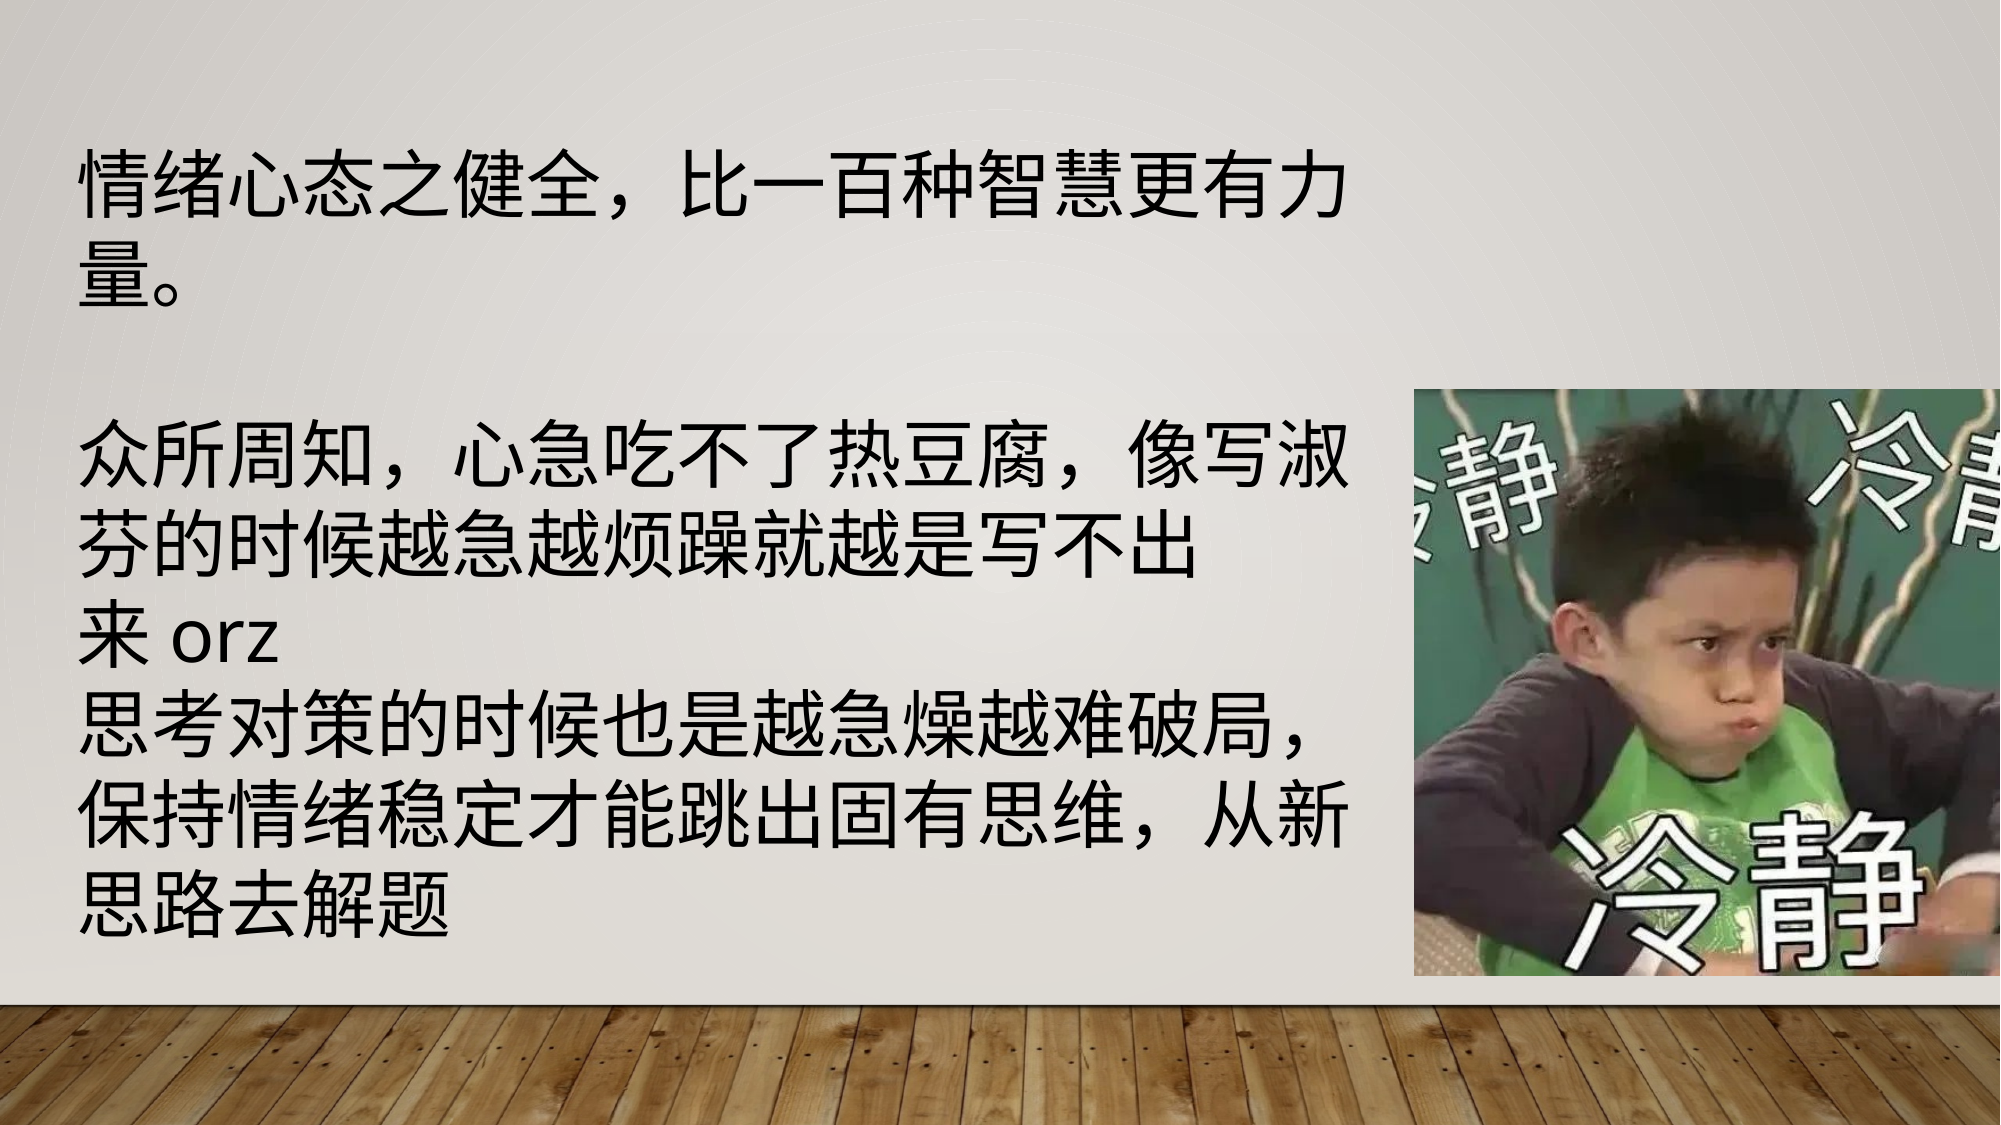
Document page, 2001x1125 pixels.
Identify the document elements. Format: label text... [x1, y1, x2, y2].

text_box 情绪心态之健全，比一百种智慧更有力量。 众所周知，心急吃不了热豆腐，像写淑芬的时候越急越烦躁就越是写不出 来orz 思考对策的时候也是越急燥越难破局，保持情绪稳定才能跳出固有思维，从新思路去解题 [61, 40, 1393, 991]
picture [1414, 389, 2000, 976]
picture [0, 1005, 2000, 1125]
